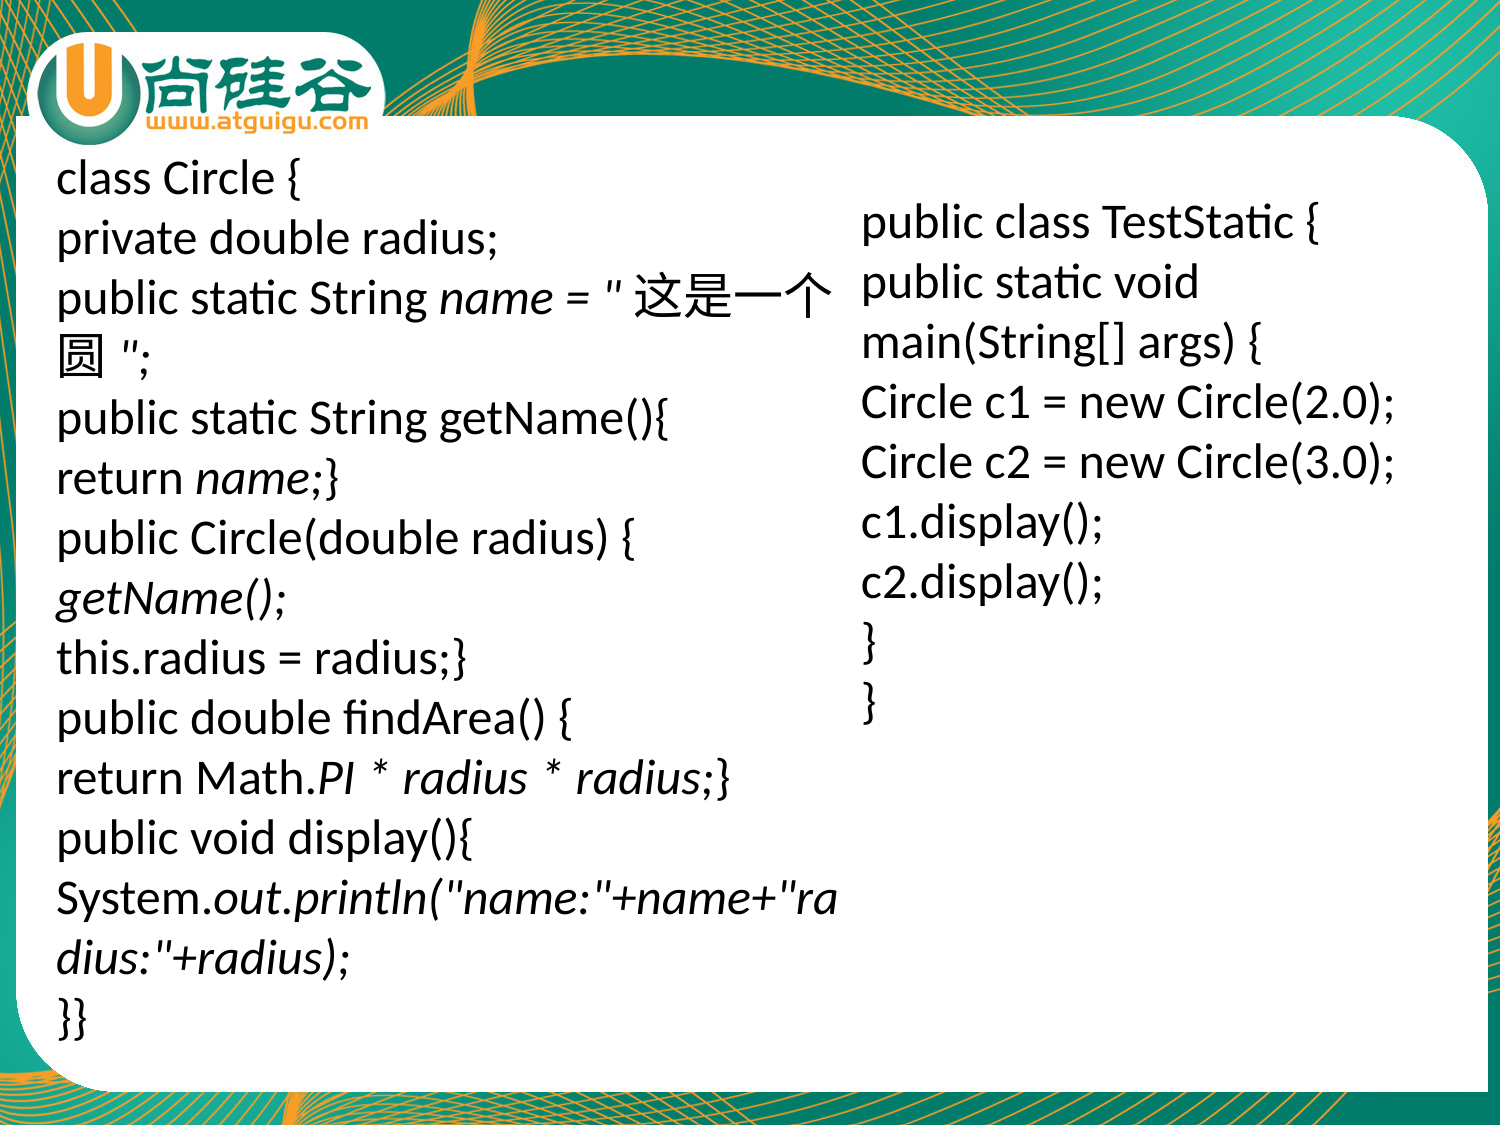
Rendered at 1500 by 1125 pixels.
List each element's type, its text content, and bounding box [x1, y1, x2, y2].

text_box class Circle { private double radius; public static String name = "这是一个圆"; public static String getName(){ return name;} public Circle(double radius) { getName(); this.radius = radius;} public double findArea() { return Math.PI * radius * radius;} public void display(){ System.out.println("name:"+name+"radius:"+radius); }} [41, 137, 869, 1052]
picture [0, 0, 1500, 1125]
text_box public class TestStatic { public static void main(String[] args) { Circle c1 = new Circle(2.0); Circle c2 = new Circle(3.0); c1.display(); c2.display(); } } [846, 180, 1490, 796]
